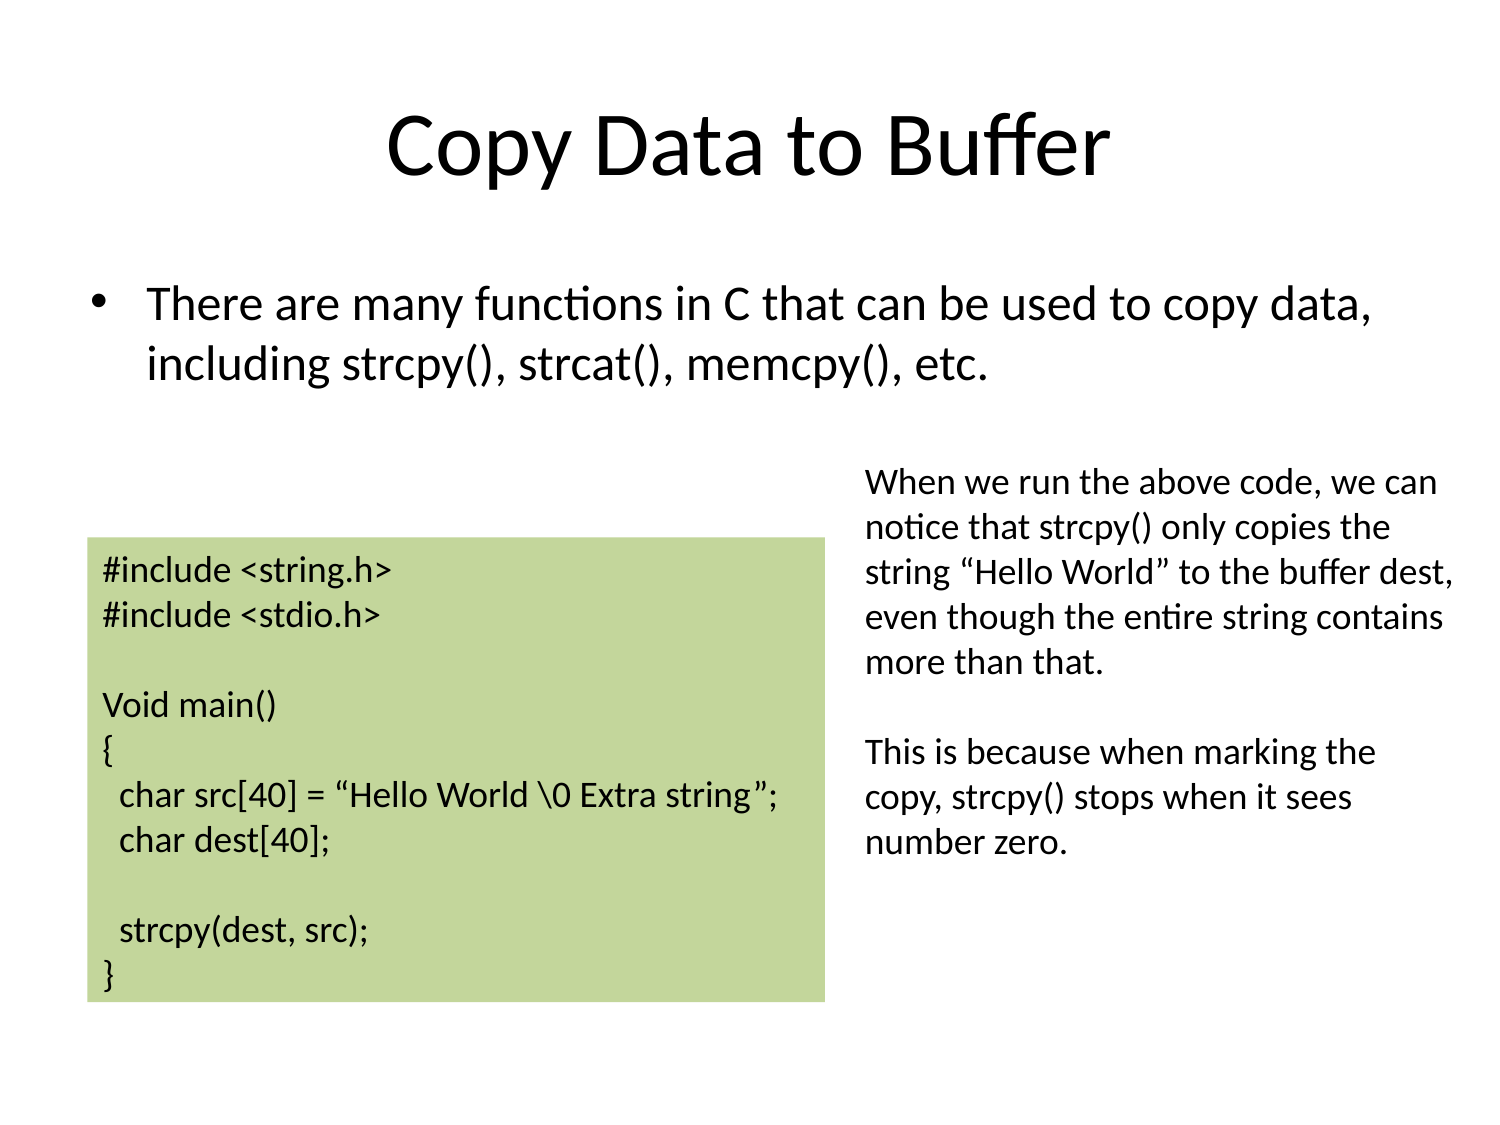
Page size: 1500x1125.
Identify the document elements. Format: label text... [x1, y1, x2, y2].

text_box When we run the above code, we can notice that strcpy() only copies the string “Hello World” to the buffer dest, even though the entire string contains more than that. This is because when marking the copy, strcpy() stops when it sees number zero. [849, 449, 1475, 870]
title Copy Data to Buffer [75, 45, 1425, 233]
text_box #include <string.h> #include <stdio.h> Void main() { char src[40] = “Hello World \0 Extra string”; char dest[40]; strcpy(dest, src); } [87, 537, 825, 1003]
list There are many functions in C that can be used to copy data, including strcpy(), strcat(), memcpy(), etc. [75, 262, 1425, 400]
